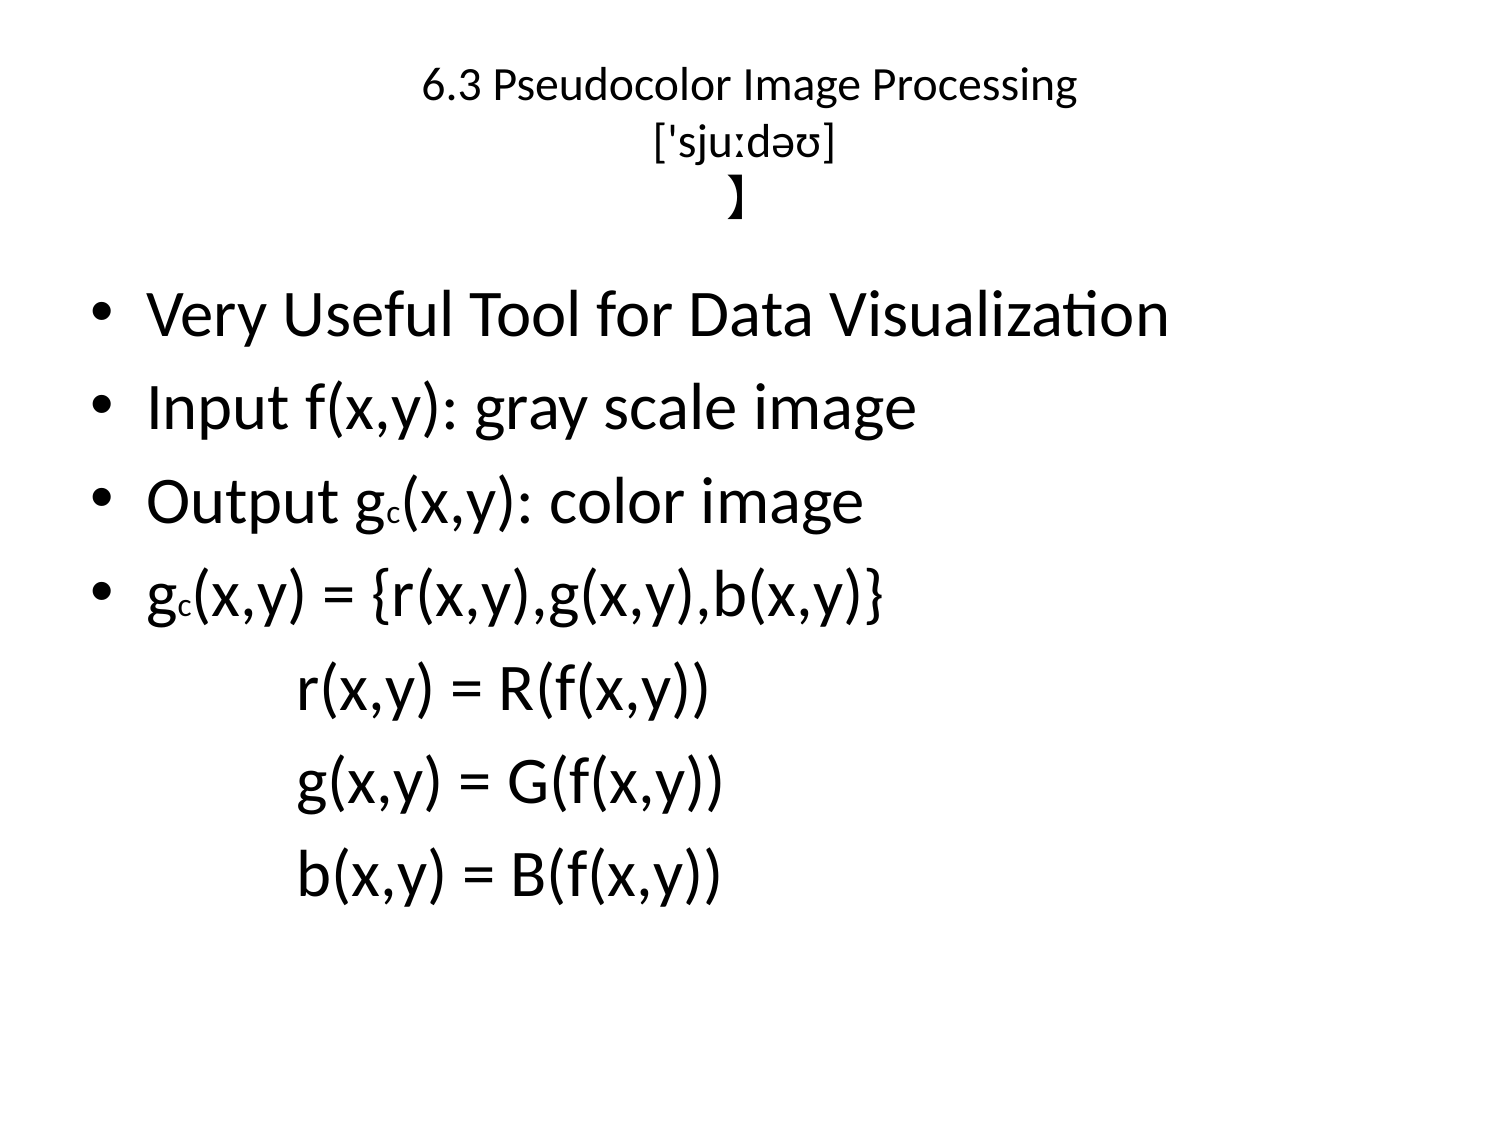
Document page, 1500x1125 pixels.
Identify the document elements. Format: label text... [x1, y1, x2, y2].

title 6.3 Pseudocolor Image Processing ['sjuːdəʊ] 】 [75, 45, 1425, 233]
list Very Useful Tool for Data Visualization Input f(x,y): gray scale image Output gc(x,y): color image gc(x,y) = {r(x,y),g(x,y),b(x,y)} r(x,y) = R(f(x,y)) g(x,y) = G(f(x,y)) b(x,y) = B(f(x,y)) [75, 262, 1425, 1005]
